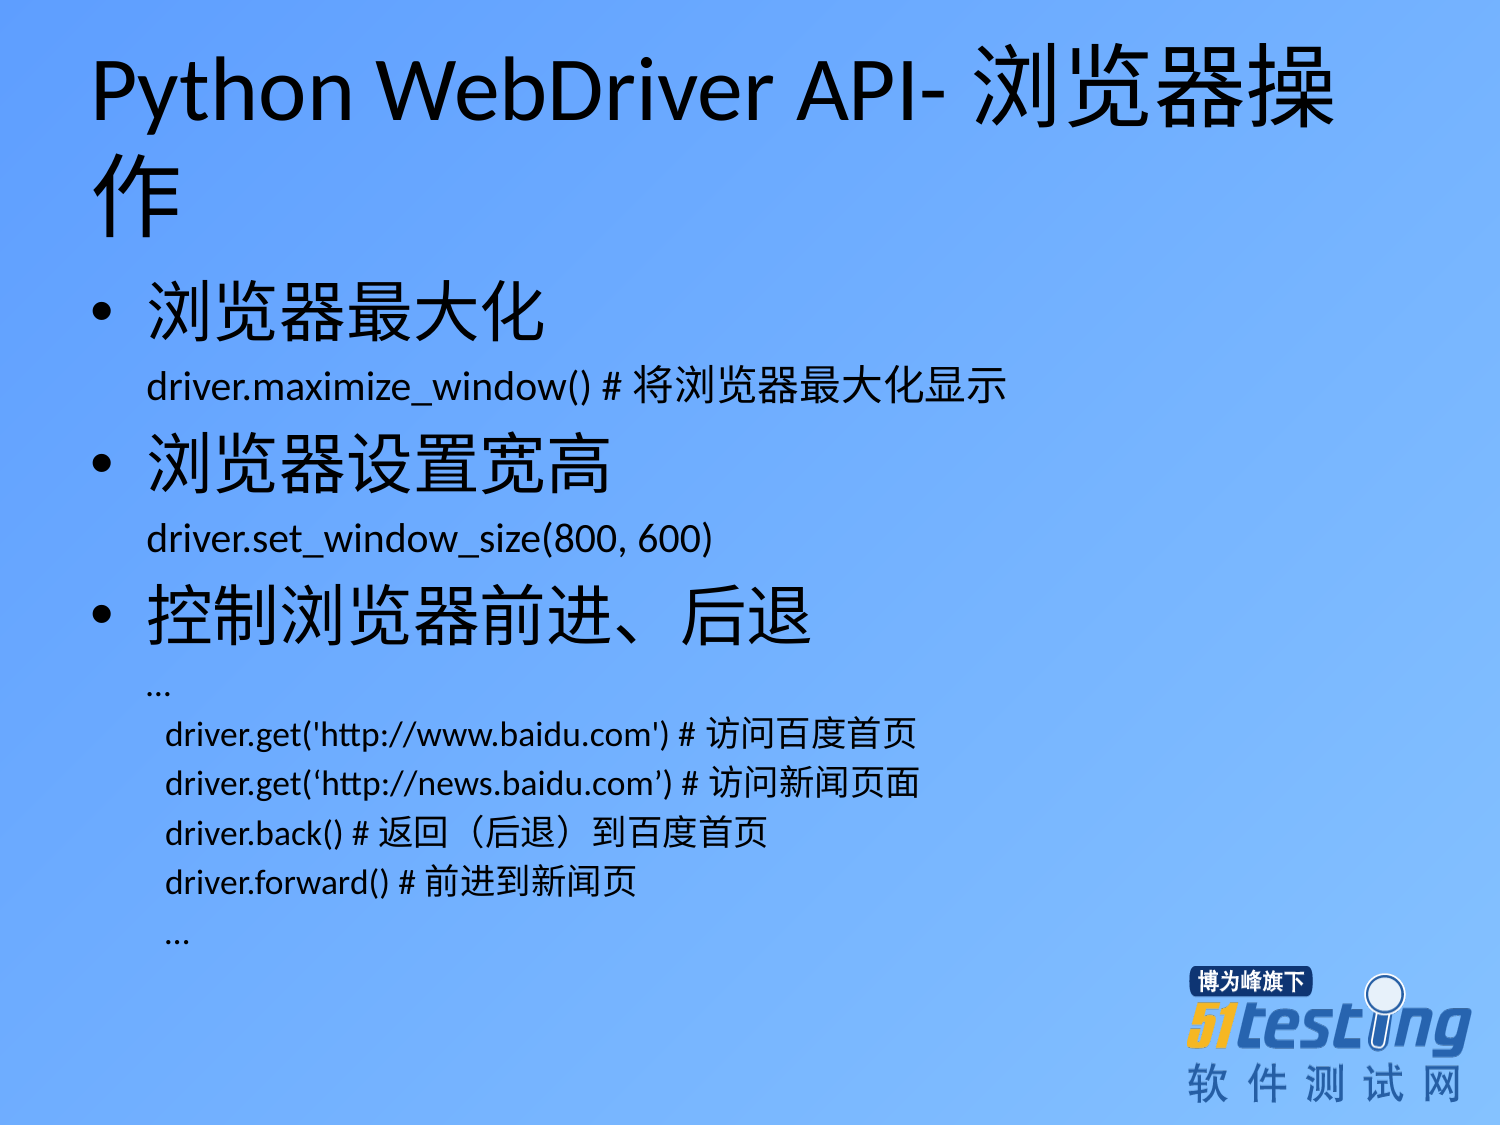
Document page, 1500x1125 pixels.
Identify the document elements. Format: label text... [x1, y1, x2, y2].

title Python WebDriver API-浏览器操作 [75, 45, 1425, 233]
list 浏览器最大化 driver.maximize_window() #将浏览器最大化显示 浏览器设置宽高 driver.set_window_size(800, 600) 控制浏览器前进、后退 … driver.get('http://www.baidu.com') #访问百度首页 driver.get(‘http://news.baidu.com’) #访问新闻页面 driver.back() #返回（后退）到百度首页 driver.forward() #前进到新闻页 … [75, 262, 1425, 1005]
picture [1186, 966, 1480, 1104]
